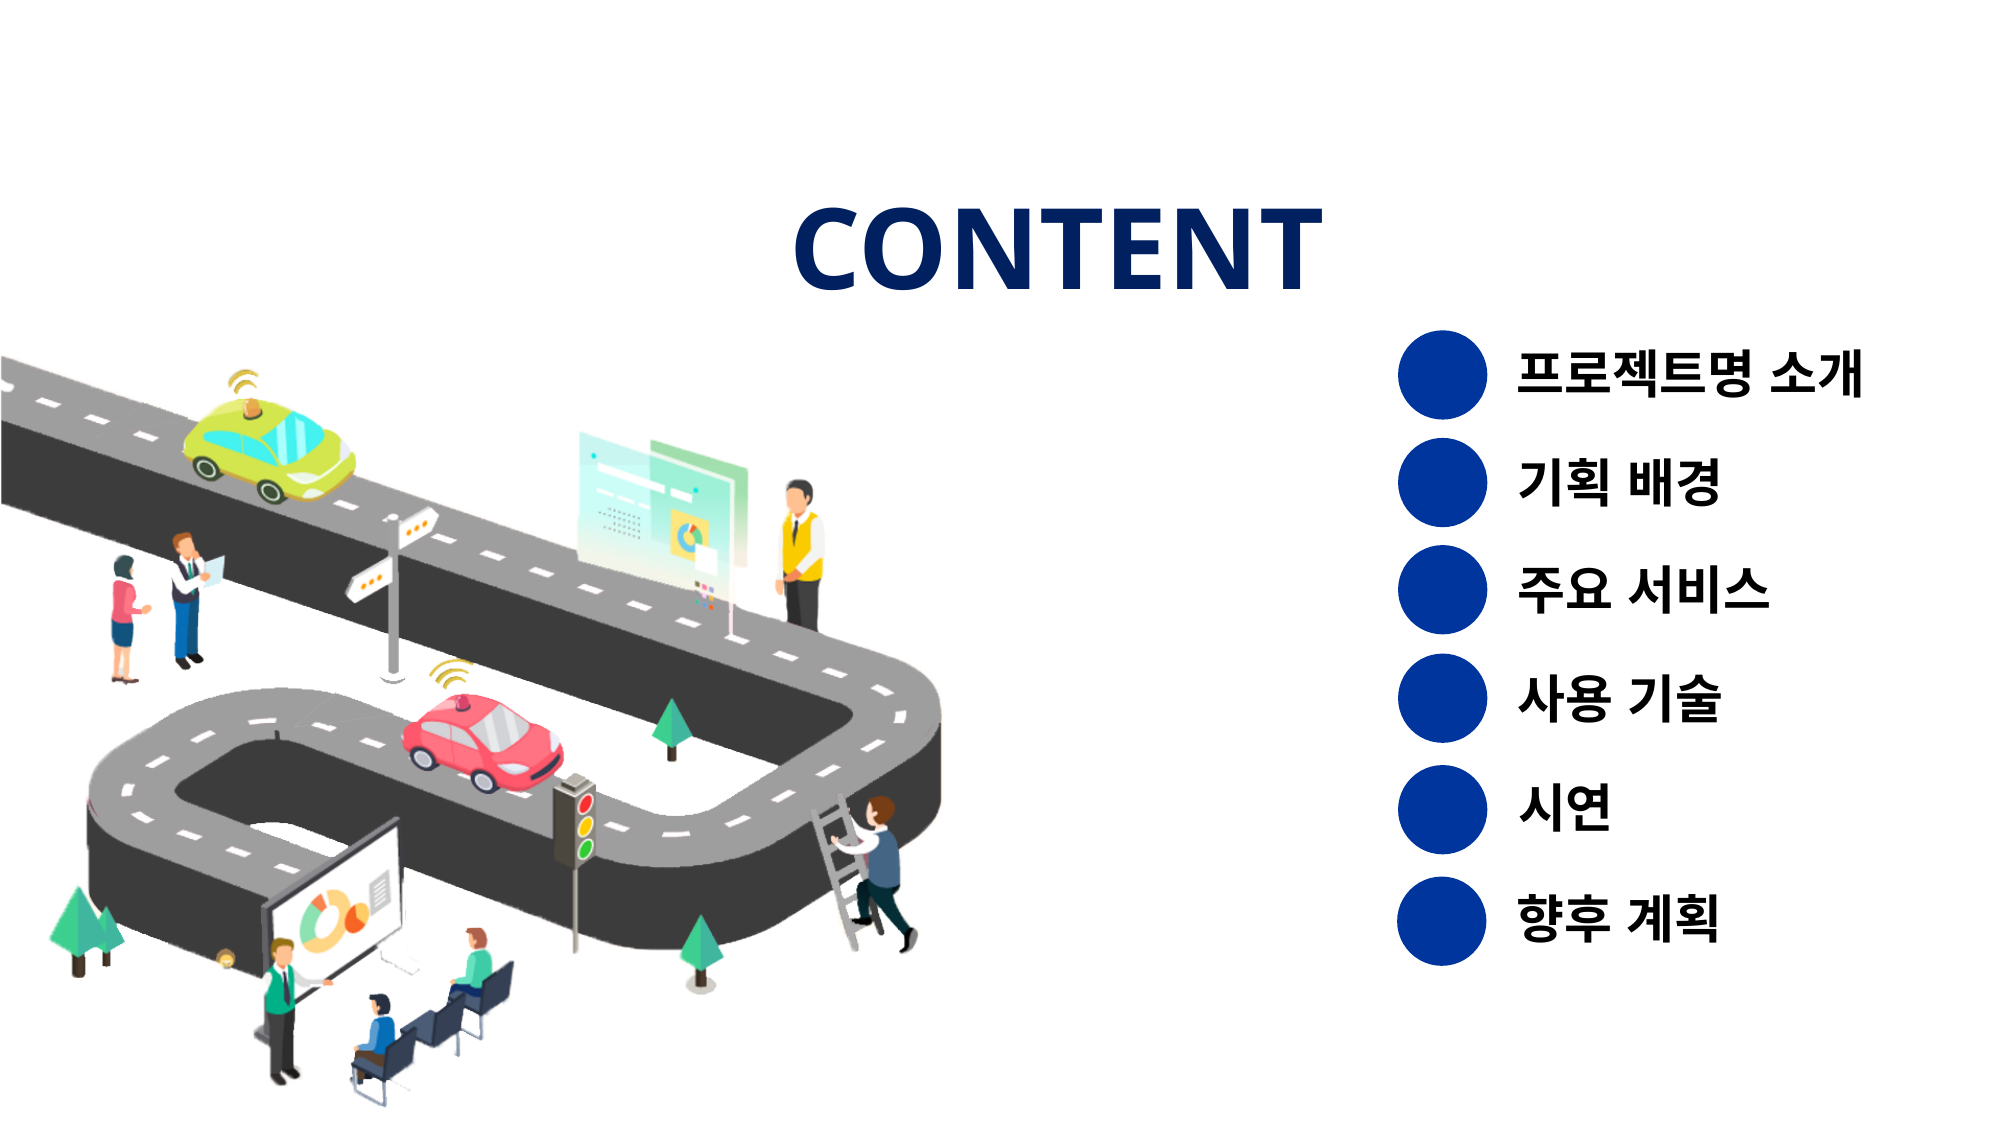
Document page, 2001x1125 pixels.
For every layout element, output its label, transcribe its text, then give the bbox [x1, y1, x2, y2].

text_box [1398, 437, 1738, 528]
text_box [1398, 653, 1738, 743]
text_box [1398, 545, 1786, 635]
picture [0, 337, 960, 1125]
text_box CONTENT [766, 185, 1348, 259]
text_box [1397, 876, 1737, 966]
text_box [1398, 765, 1629, 855]
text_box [1398, 330, 1881, 420]
